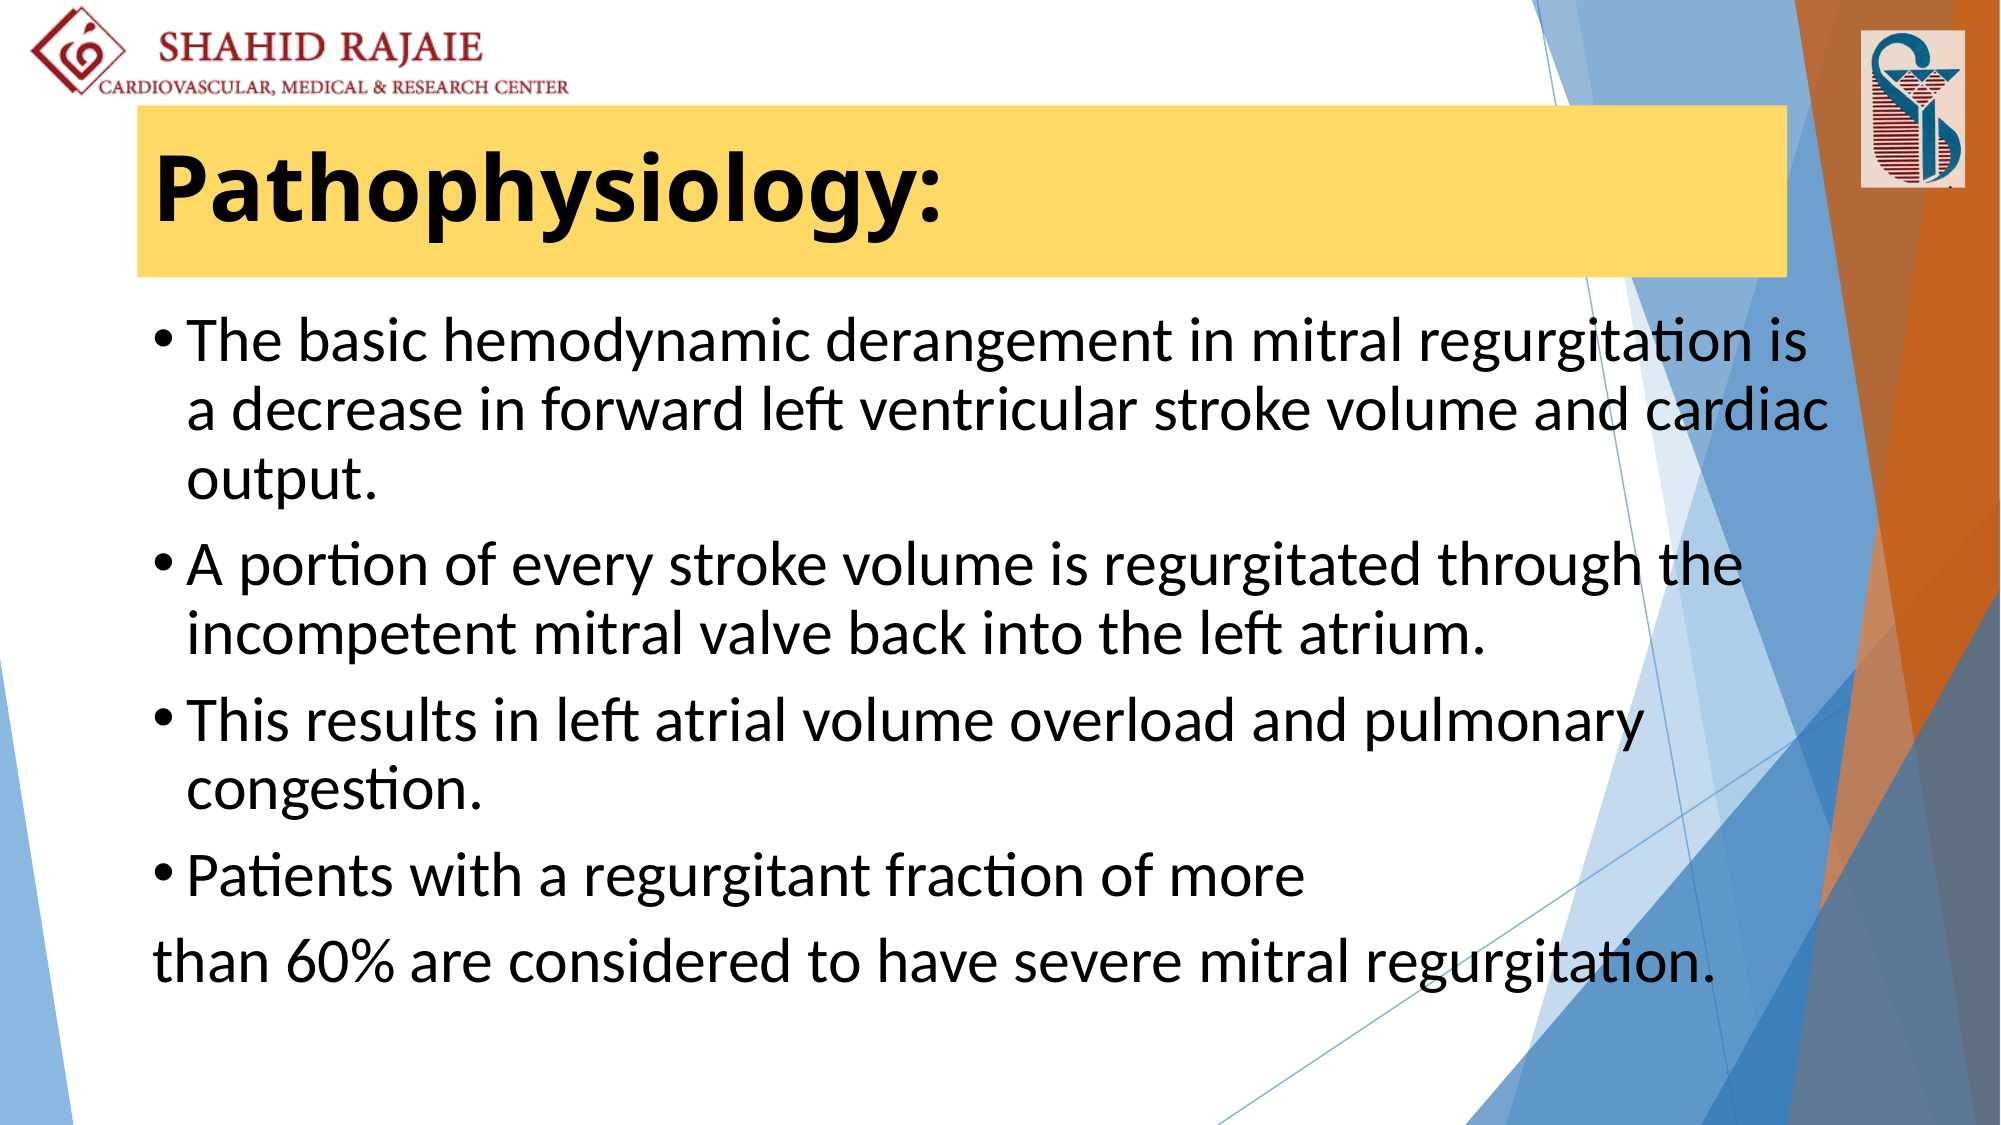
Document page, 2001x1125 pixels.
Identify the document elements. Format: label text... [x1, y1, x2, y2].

picture [1861, 30, 1966, 188]
list The basic hemodynamic derangement in mitral regurgitation is a decrease in forward left ventricular stroke volume and cardiac output. A portion of every stroke volume is regurgitated through the incompetent mitral valve back into the left atrium. This results in left atrial volume overload and pulmonary congestion. Patients with a regurgitant fraction of more than 60% are considered to have severe mitral regurgitation. [137, 299, 1863, 1014]
picture [28, 0, 576, 105]
title Pathophysiology: [137, 105, 1788, 278]
